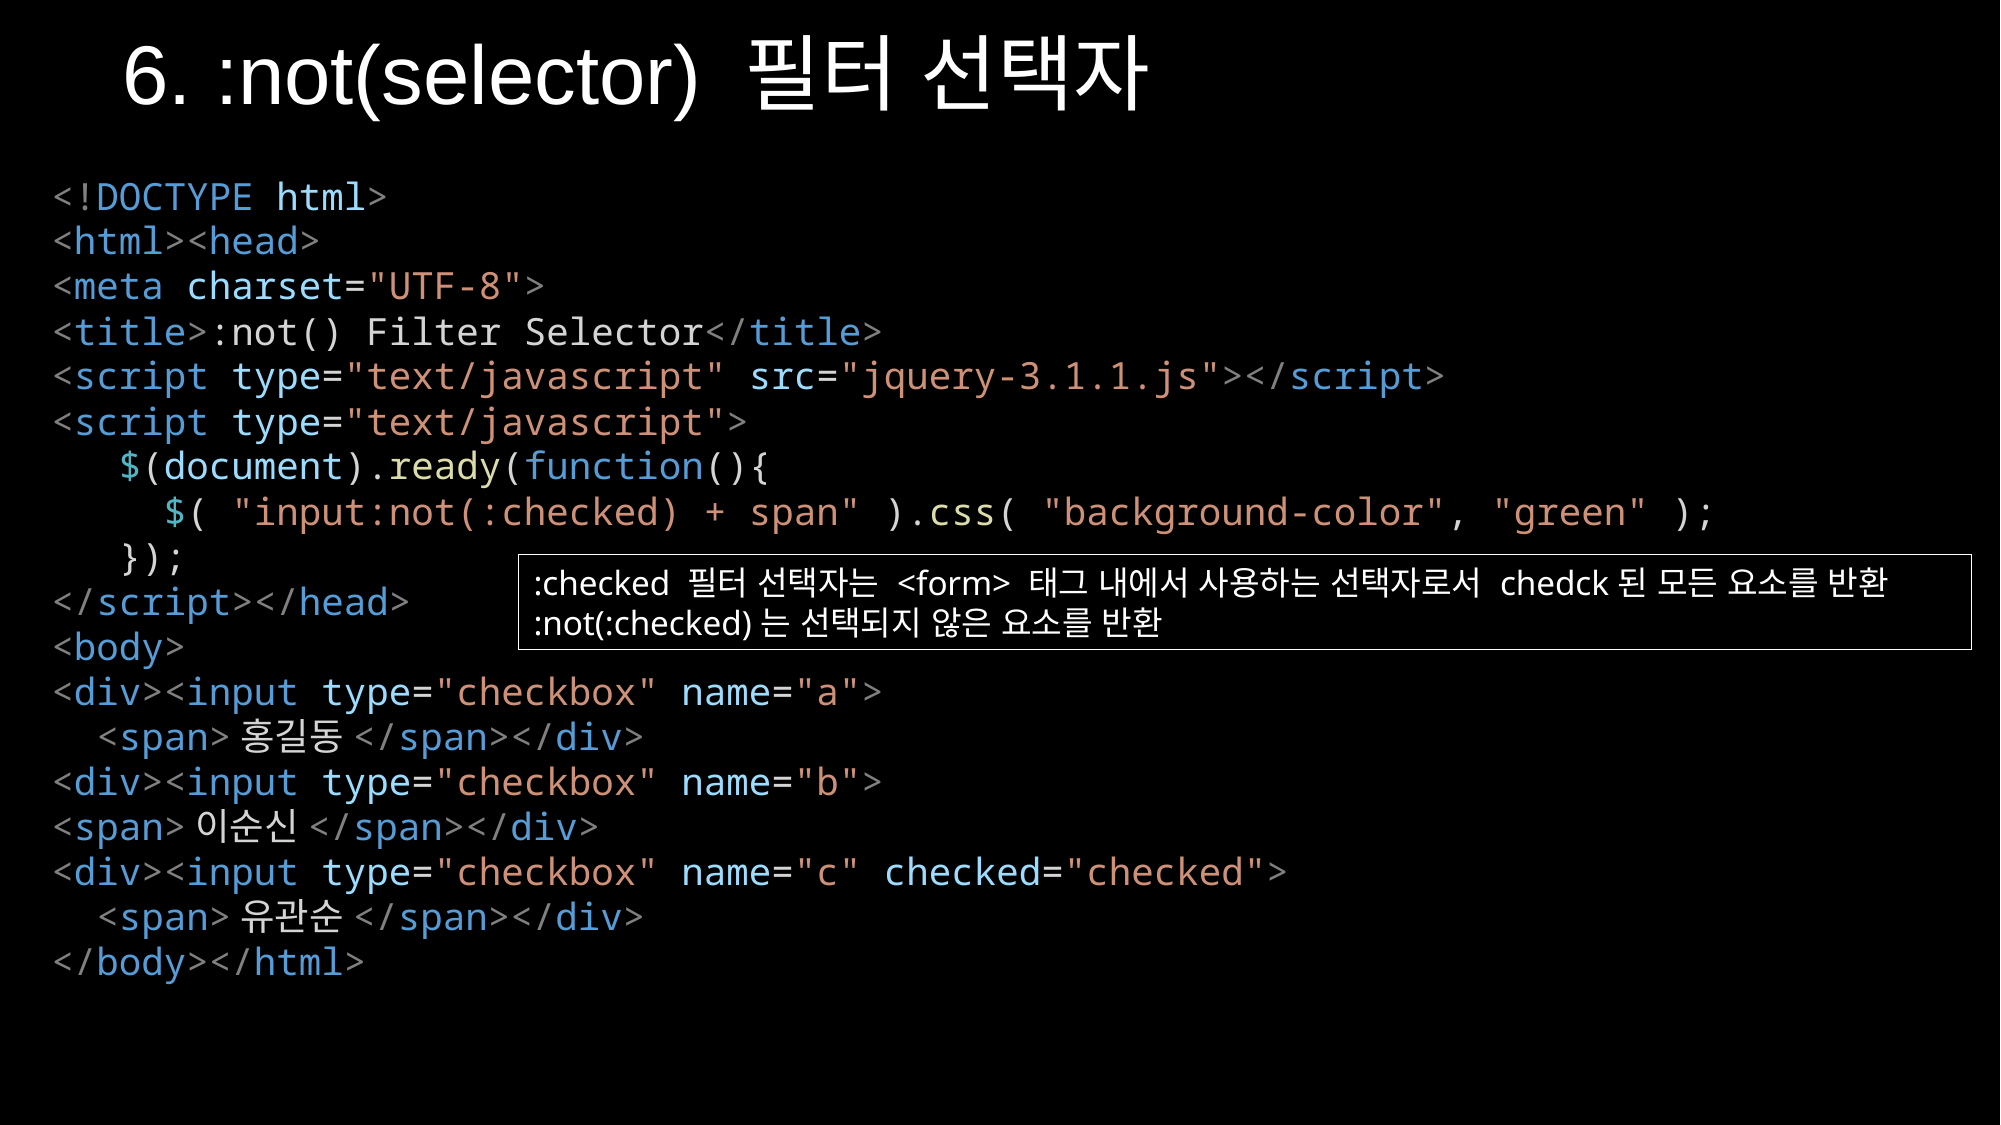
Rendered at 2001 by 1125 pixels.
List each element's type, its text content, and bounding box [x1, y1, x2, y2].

text_box :checked 필터 선택자는 <form> 태그 내에서 사용하는 선택자로서 chedck된 모든 요소를 반환 :not(:checked)는 선택되지 않은 요소를 반환 [518, 554, 1972, 650]
text_box <!DOCTYPE html> <html><head> <meta charset="UTF-8"> <title>:not() Filter Selector</title> <script type="text/javascript" src="jquery-3.1.1.js"></script> <script type="text/javascript"> $(document).ready(function(){ $( "input:not(:checked) + span" ).css( "background-color", "green" ); }); </script></head> <body> <div><input type="checkbox" name="a"> <span>홍길동</span></div> <div><input type="checkbox" name="b"> <span>이순신</span></div> <div><input type="checkbox" name="c" checked="checked"> <span>유관순</span></div> </body></html> [36, 165, 1822, 990]
text_box 6. :not(selector) 필터 선택자 [107, 13, 1972, 129]
